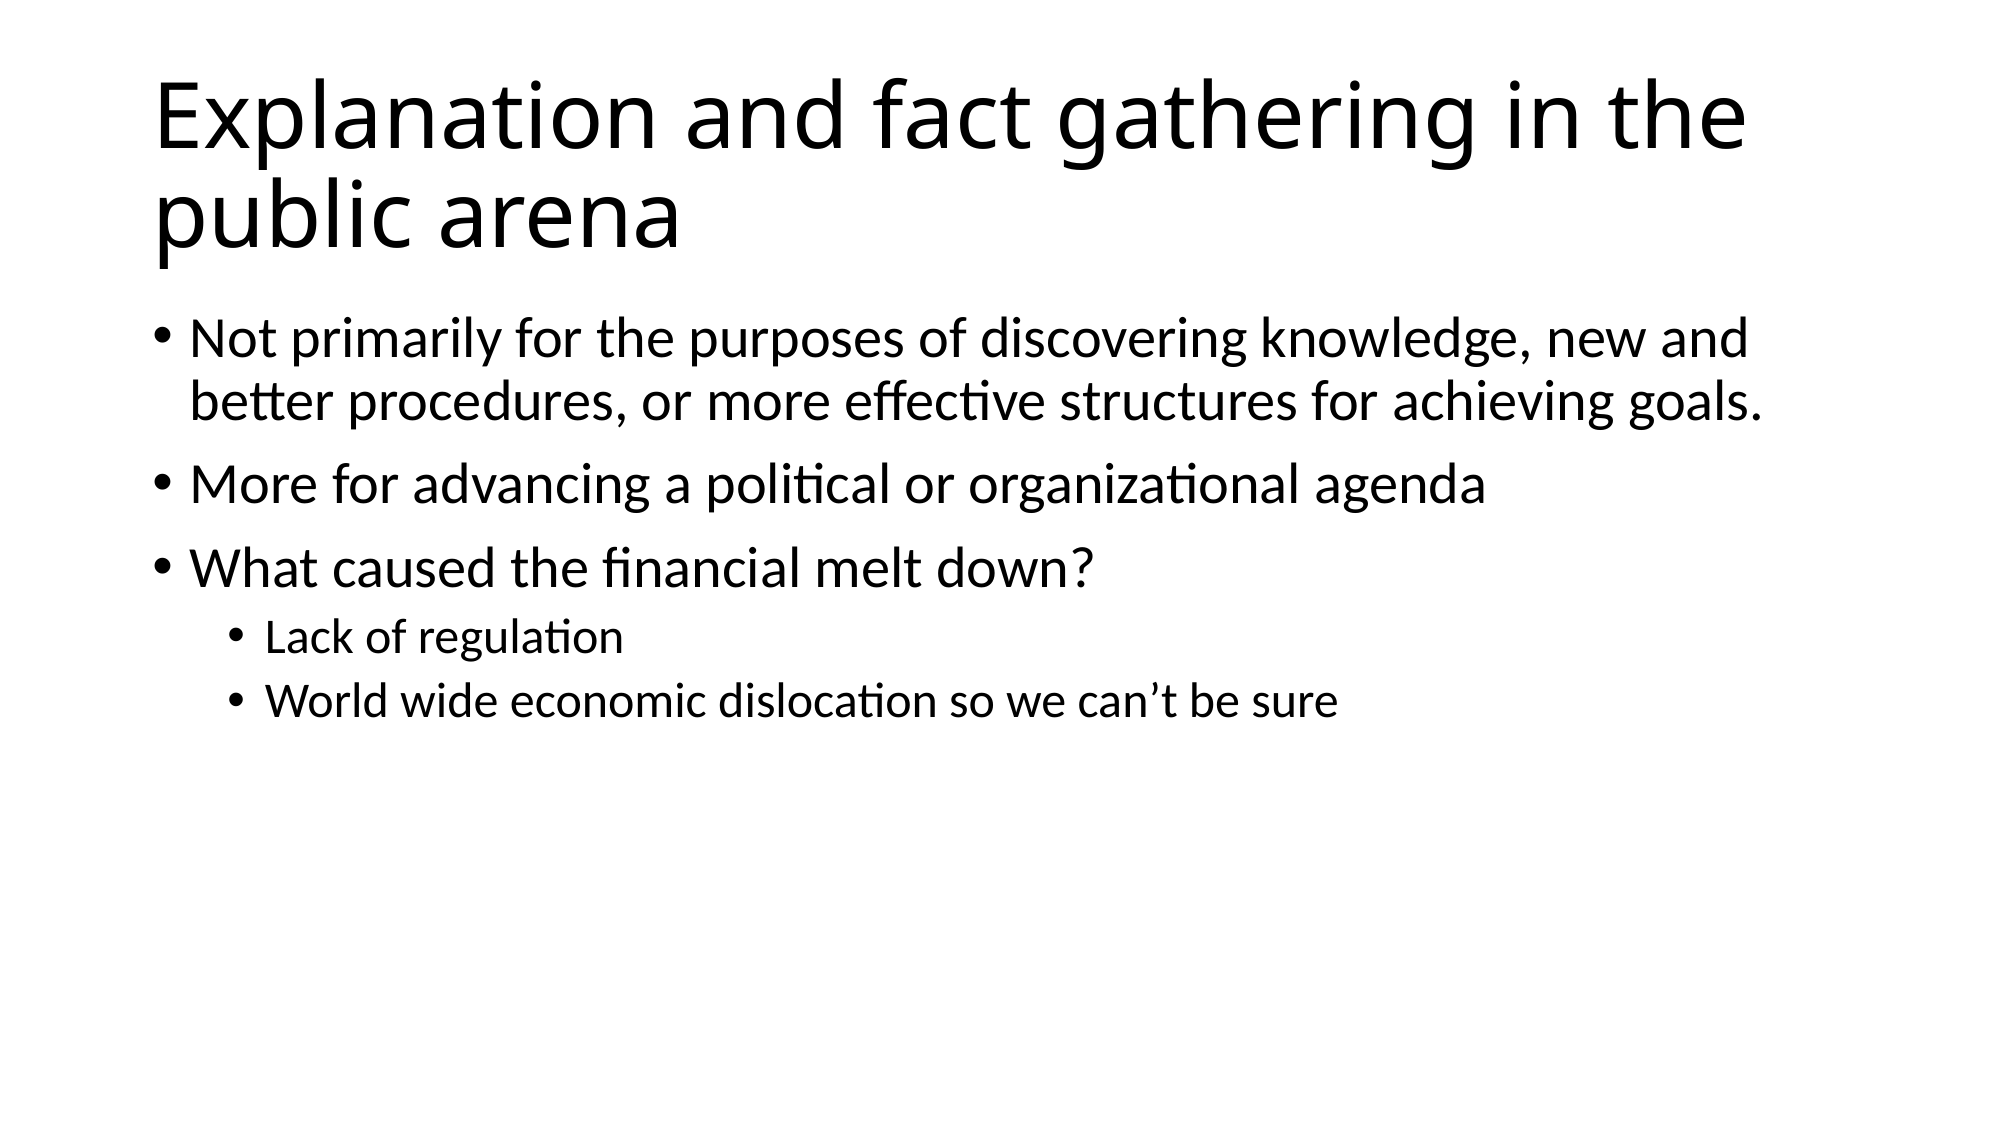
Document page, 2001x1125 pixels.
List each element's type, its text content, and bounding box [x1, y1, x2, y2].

title Explanation and fact gathering in the public arena [137, 59, 1863, 278]
list Not primarily for the purposes of discovering knowledge, new and better procedures, or more effective structures for achieving goals. More for advancing a political or organizational agenda What caused the financial melt down? Lack of regulation World wide economic dislocation so we can’t be sure [137, 299, 1863, 1014]
